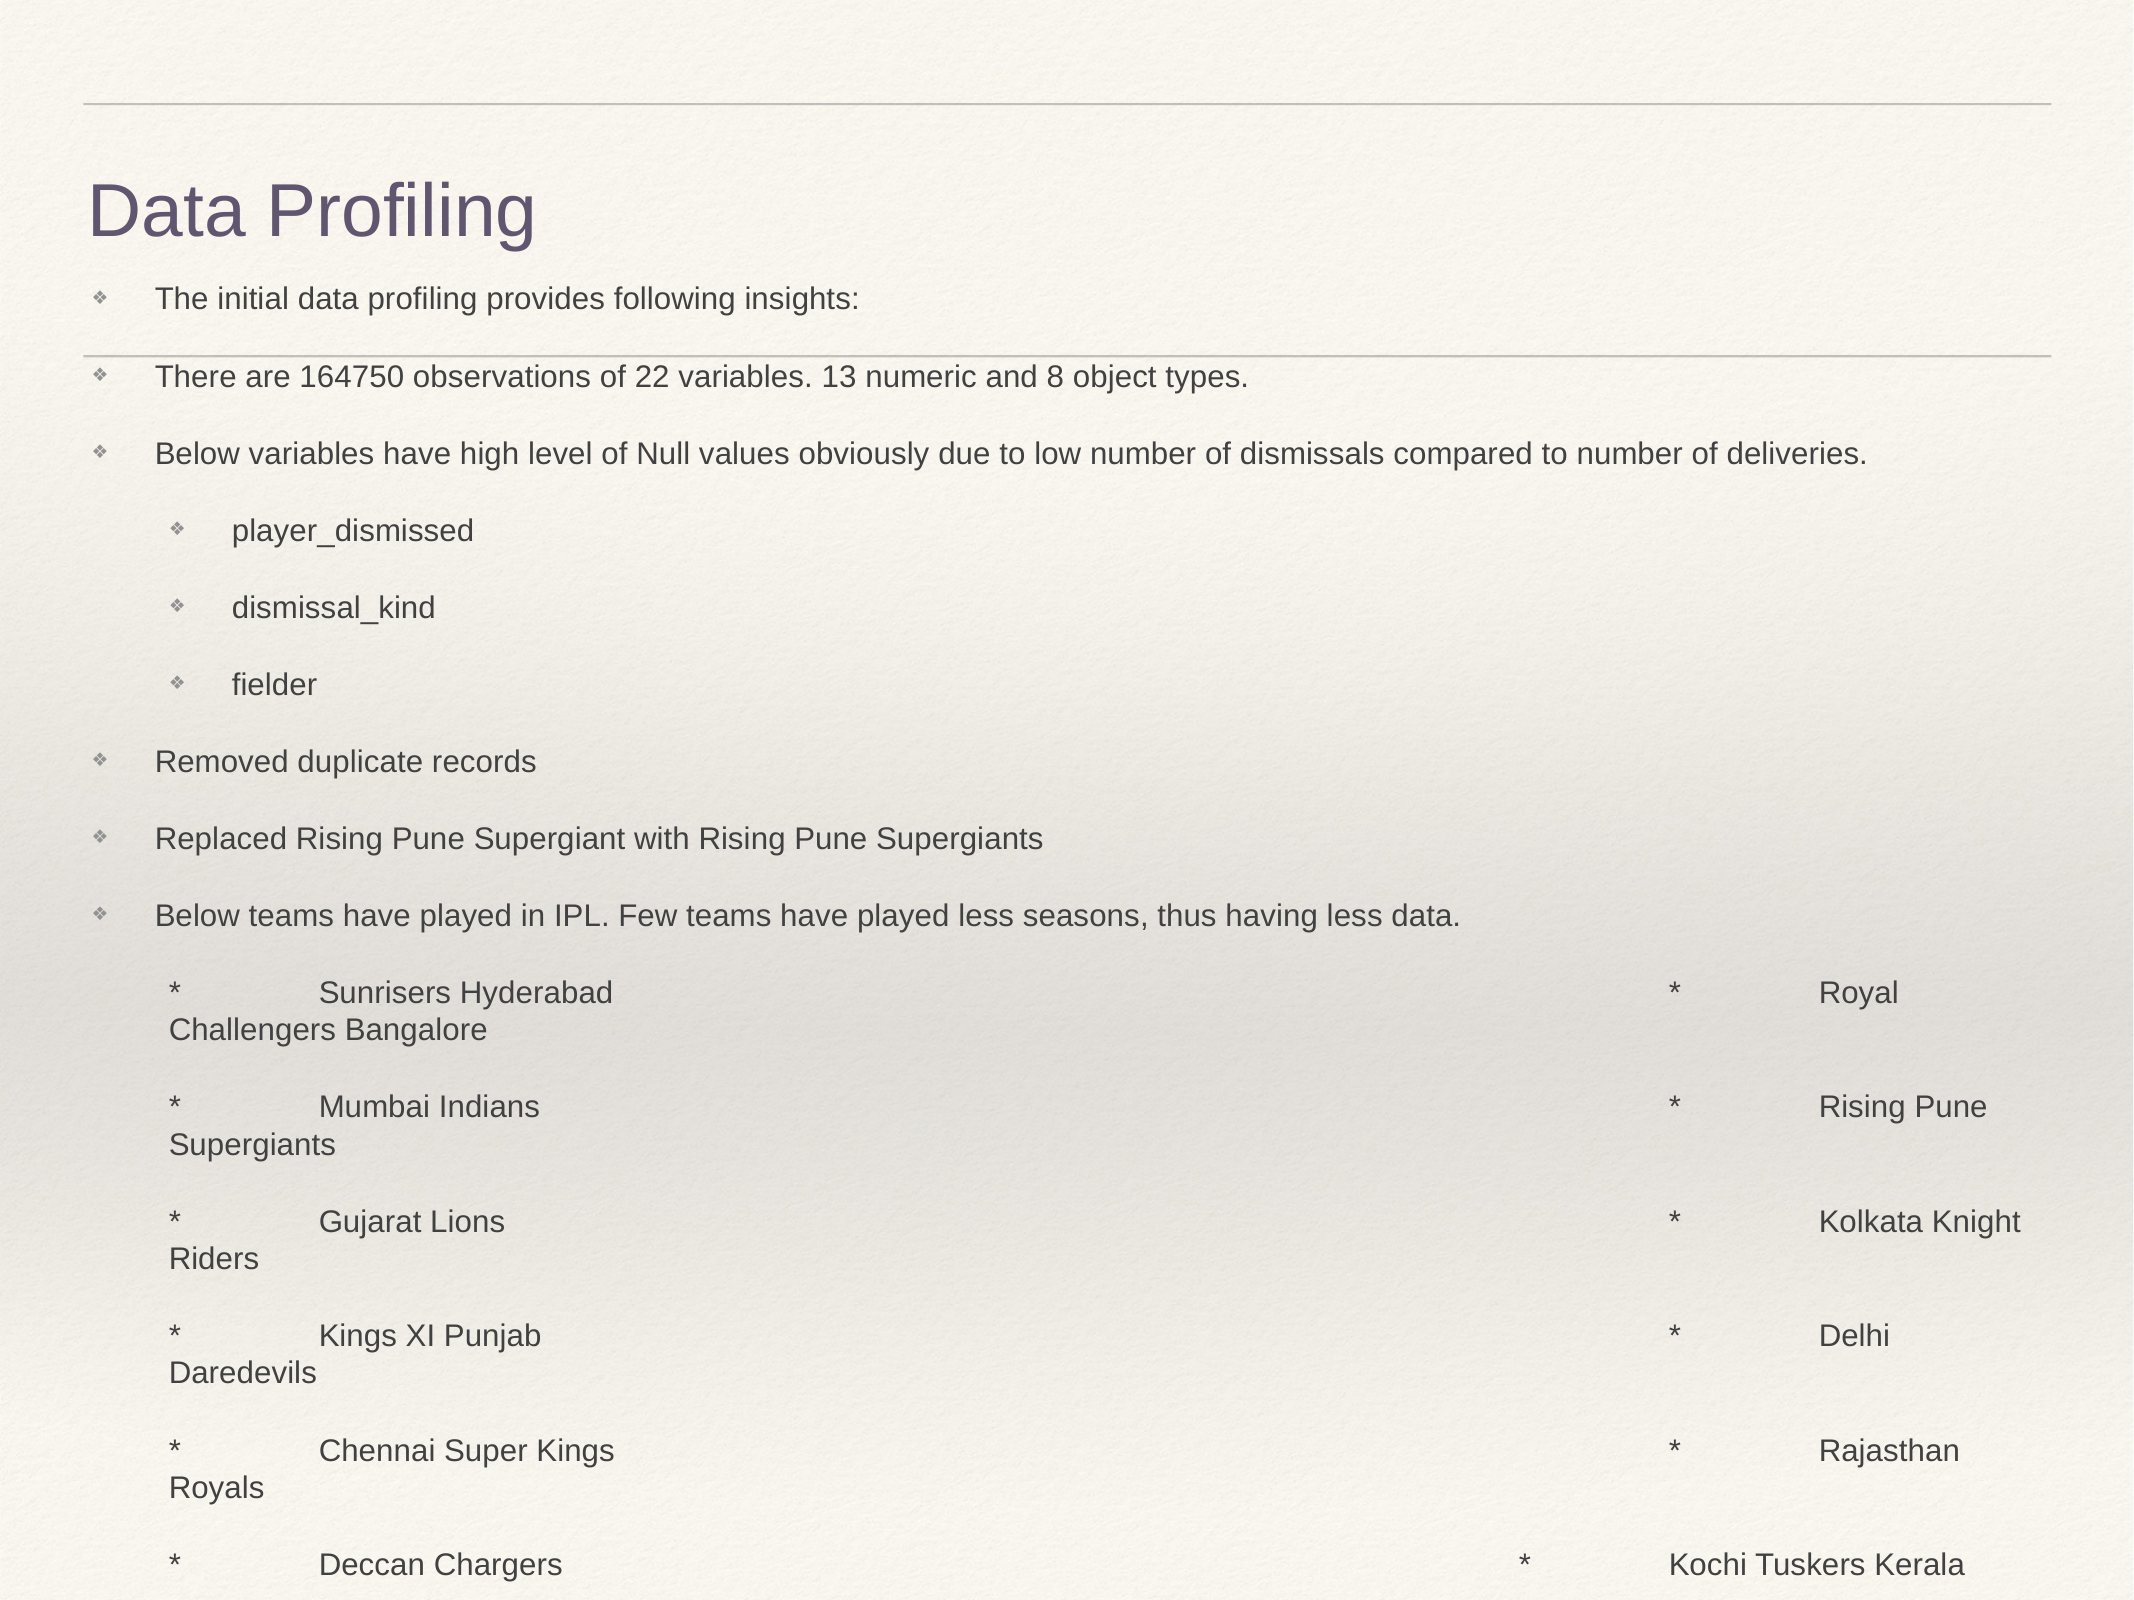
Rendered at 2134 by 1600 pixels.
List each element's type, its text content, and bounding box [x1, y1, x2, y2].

picture [0, 0, 2134, 1600]
list The initial data profiling provides following insights: There are 164750 observations of 22 variables. 13 numeric and 8 object types. Below variables have high level of Null values obviously due to low number of dismissals compared to number of deliveries. player_dismissed dismissal_kind fielder Removed duplicate records Replaced Rising Pune Supergiant with Rising Pune Supergiants Below teams have played in IPL. Few teams have played less seasons, thus having less data. * Sunrisers Hyderabad * Royal Challengers Bangalore * Mumbai Indians * Rising Pune Supergiants * Gujarat Lions * Kolkata Knight Riders * Kings XI Punjab * Delhi Daredevils * Chennai Super Kings * Rajasthan Royals * Deccan Chargers * Kochi Tuskers Kerala * Pune Warriors [82, 361, 2051, 1576]
title Data Profiling [78, 111, 2047, 313]
